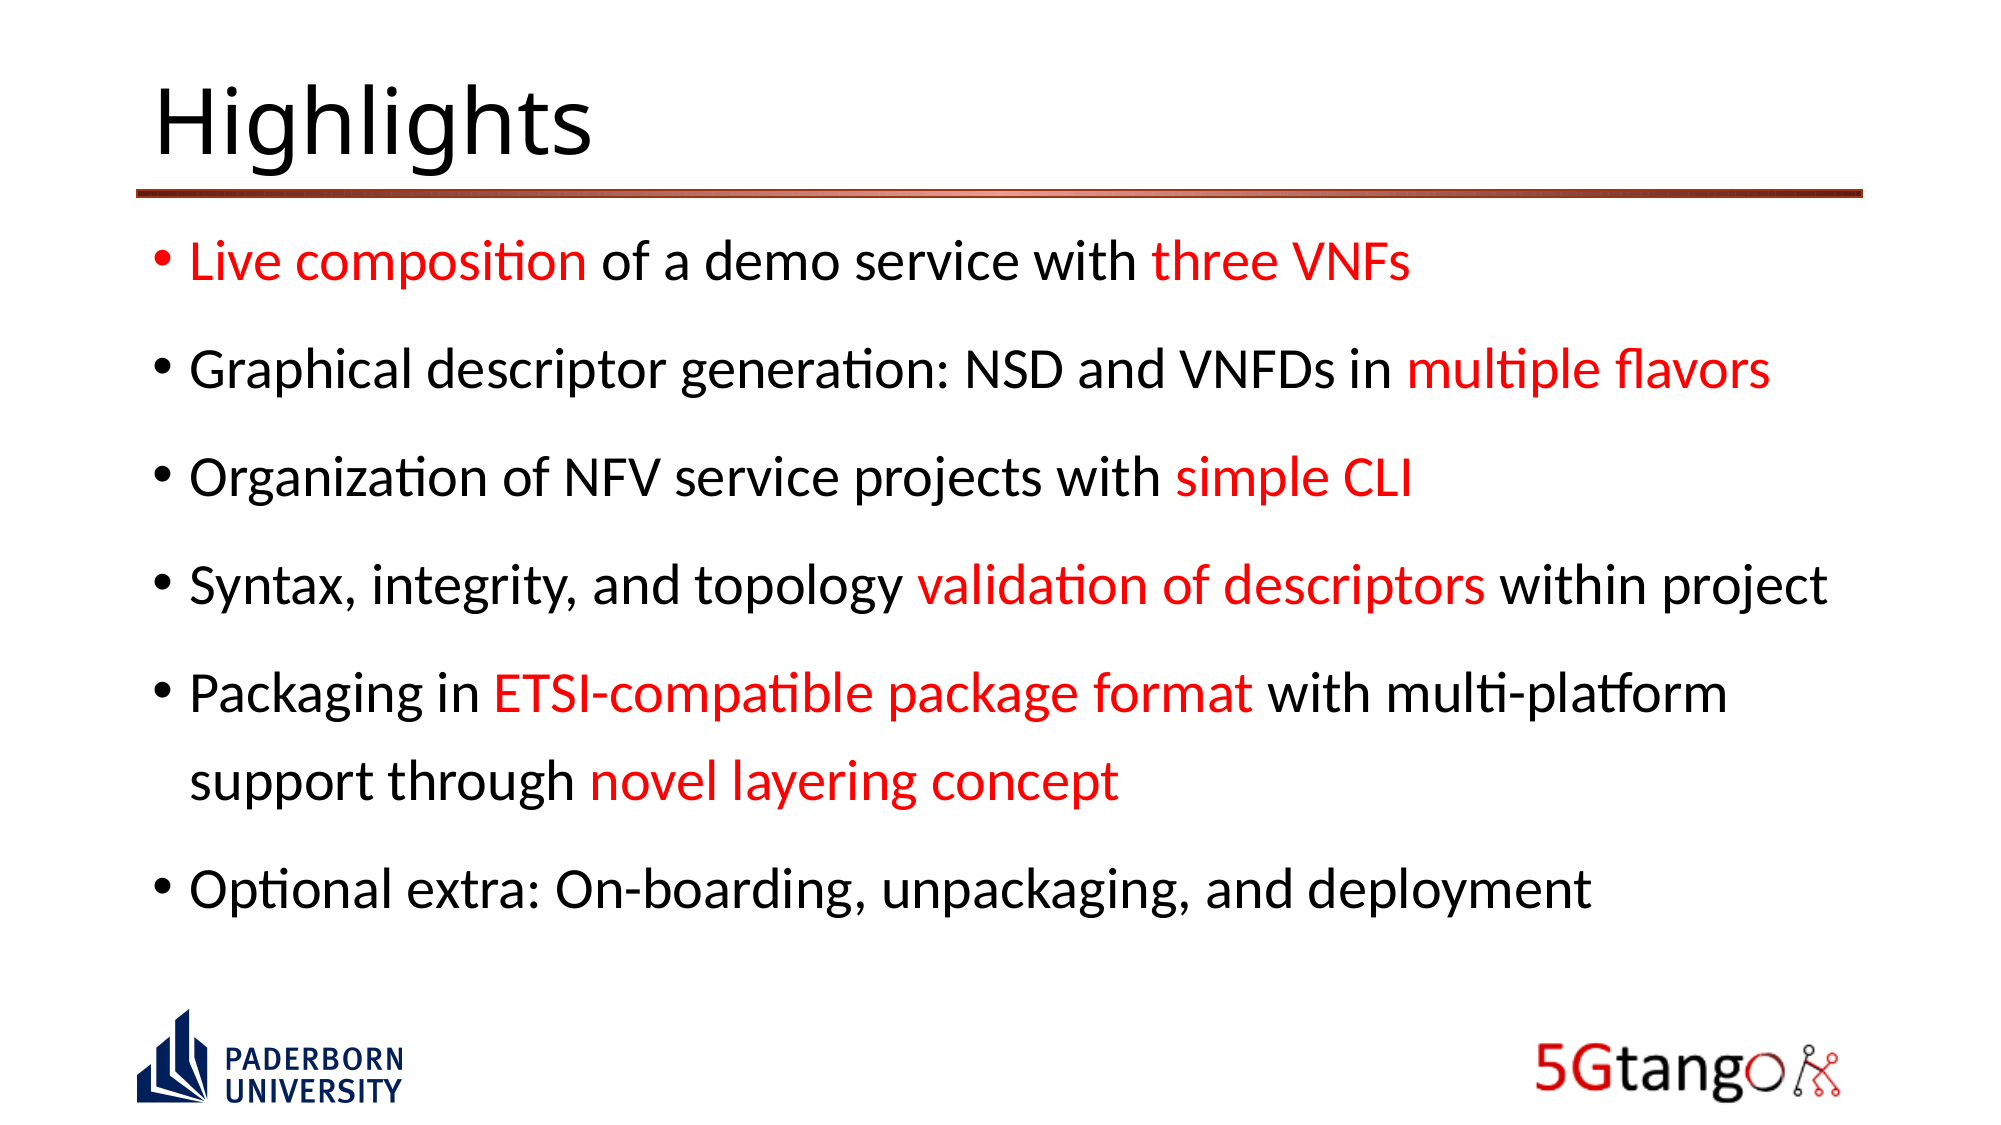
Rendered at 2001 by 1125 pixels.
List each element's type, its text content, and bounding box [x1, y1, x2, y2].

list Live composition of a demo service with three VNFs Graphical descriptor generation: NSD and VNFDs in multiple flavors Organization of NFV service projects with simple CLI Syntax, integrity, and topology validation of descriptors within project Packaging in ETSI-compatible package format with multi-platform support through novel layering concept Optional extra: On-boarding, unpackaging, and deployment [137, 197, 1863, 1014]
title Highlights [137, 59, 1863, 190]
picture [137, 1014, 402, 1103]
picture [1512, 1031, 1863, 1114]
